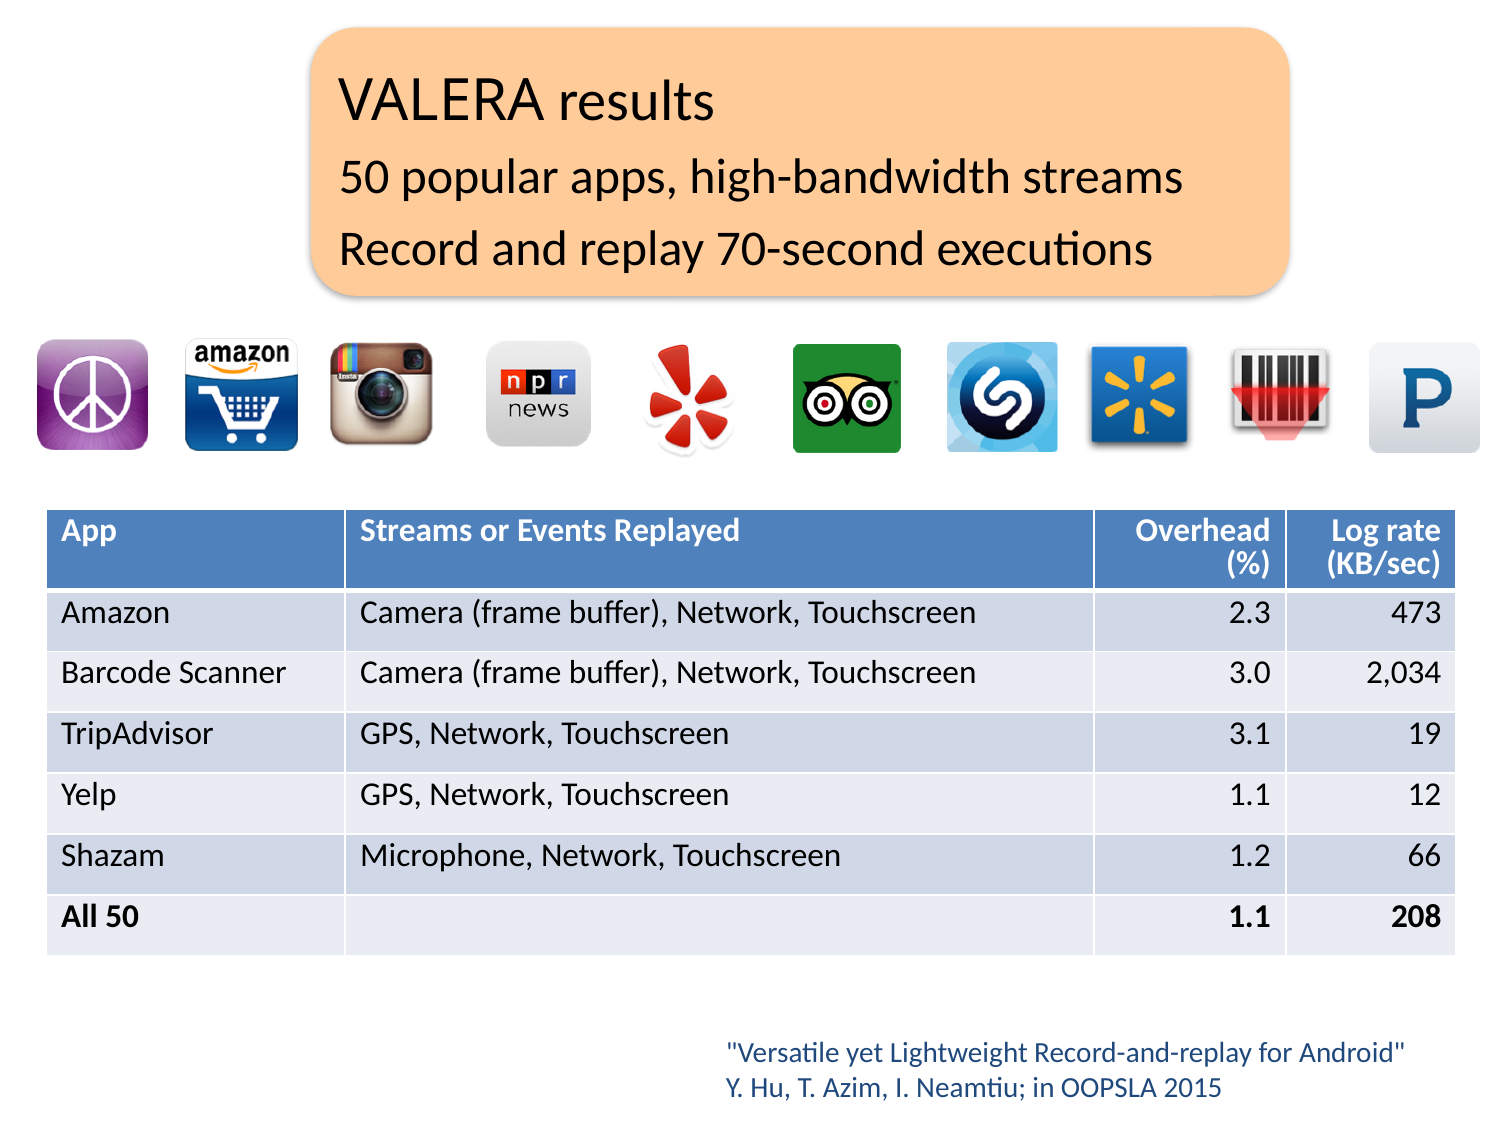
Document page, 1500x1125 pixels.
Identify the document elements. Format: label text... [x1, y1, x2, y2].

table_cell 1.2 [1095, 835, 1285, 894]
table_header Streams or Events Replayed [346, 510, 1093, 588]
table_cell Shazam [47, 835, 344, 894]
table_cell 1.1 [1095, 896, 1285, 955]
picture [319, 336, 440, 455]
table_cell 3.1 [1095, 713, 1285, 772]
table_cell Microphone, Network, Touchscreen [346, 835, 1093, 894]
table_header Overhead (%) [1095, 510, 1285, 588]
picture [1366, 336, 1489, 463]
table_cell 66 [1287, 835, 1455, 894]
table_cell 12 [1287, 774, 1455, 833]
picture [1225, 336, 1343, 454]
table_cell 2,034 [1287, 652, 1455, 711]
table_cell 2.3 [1095, 593, 1285, 651]
table_cell GPS, Network, Touchscreen [346, 713, 1093, 772]
table_cell [346, 896, 1093, 955]
table_cell 208 [1287, 896, 1455, 955]
table_cell Yelp [47, 774, 344, 833]
table_cell All 50 [47, 896, 344, 955]
table_cell Camera (frame buffer), Network, Touchscreen [346, 652, 1093, 711]
picture [28, 331, 156, 455]
table_cell 1.1 [1095, 774, 1285, 833]
table_header App [47, 510, 344, 588]
picture [478, 336, 597, 451]
picture [1082, 336, 1200, 460]
table_cell TripAdvisor [47, 713, 344, 772]
text_box "Versatile yet Lightweight Record-and-replay for Android" Y. Hu, T. Azim, I. Neamtiu; in OOPSLA 2015 [711, 1025, 1500, 1111]
table_cell Camera (frame buffer), Network, Touchscreen [346, 593, 1093, 651]
table_cell Amazon [47, 593, 344, 651]
picture [623, 336, 762, 483]
table_cell 3.0 [1095, 652, 1285, 711]
table_cell 473 [1287, 593, 1455, 651]
table_cell Barcode Scanner [47, 652, 344, 711]
picture [784, 336, 911, 460]
text_box VALERA results 50 popular apps, high-bandwidth streams Record and replay 70-second executions [310, 26, 1291, 297]
table_header Log rate (KB/sec) [1287, 510, 1455, 588]
table_cell 19 [1287, 713, 1455, 772]
picture [182, 336, 301, 456]
picture [941, 336, 1064, 458]
table_cell GPS, Network, Touchscreen [346, 774, 1093, 833]
